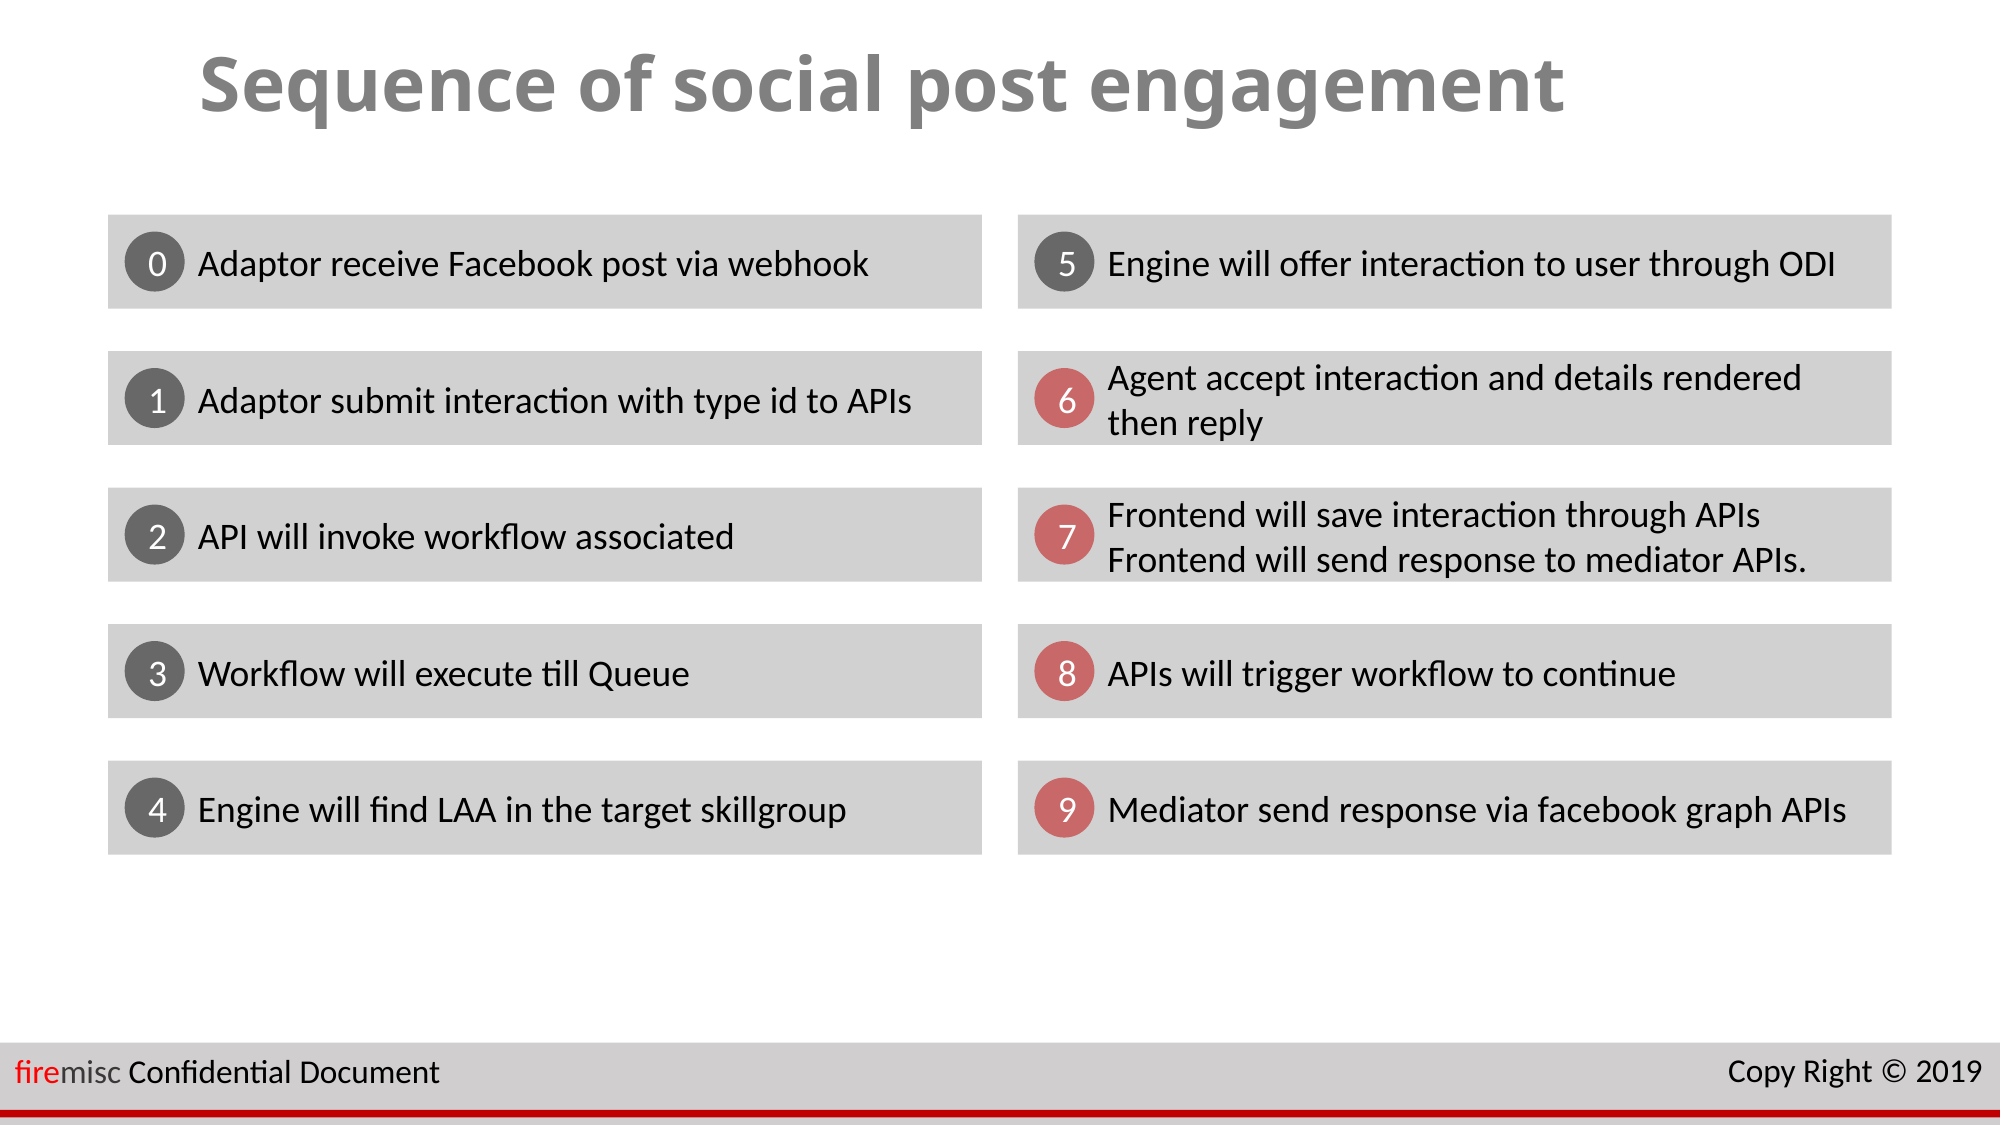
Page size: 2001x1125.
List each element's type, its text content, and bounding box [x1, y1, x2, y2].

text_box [1017, 350, 1892, 446]
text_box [108, 624, 982, 719]
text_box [1017, 760, 1892, 855]
title Sequence of social post engagement [184, 7, 1910, 167]
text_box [108, 760, 982, 855]
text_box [108, 350, 982, 446]
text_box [1017, 487, 1892, 582]
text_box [1017, 214, 1892, 309]
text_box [108, 487, 982, 582]
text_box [1017, 624, 1892, 719]
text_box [108, 214, 982, 309]
